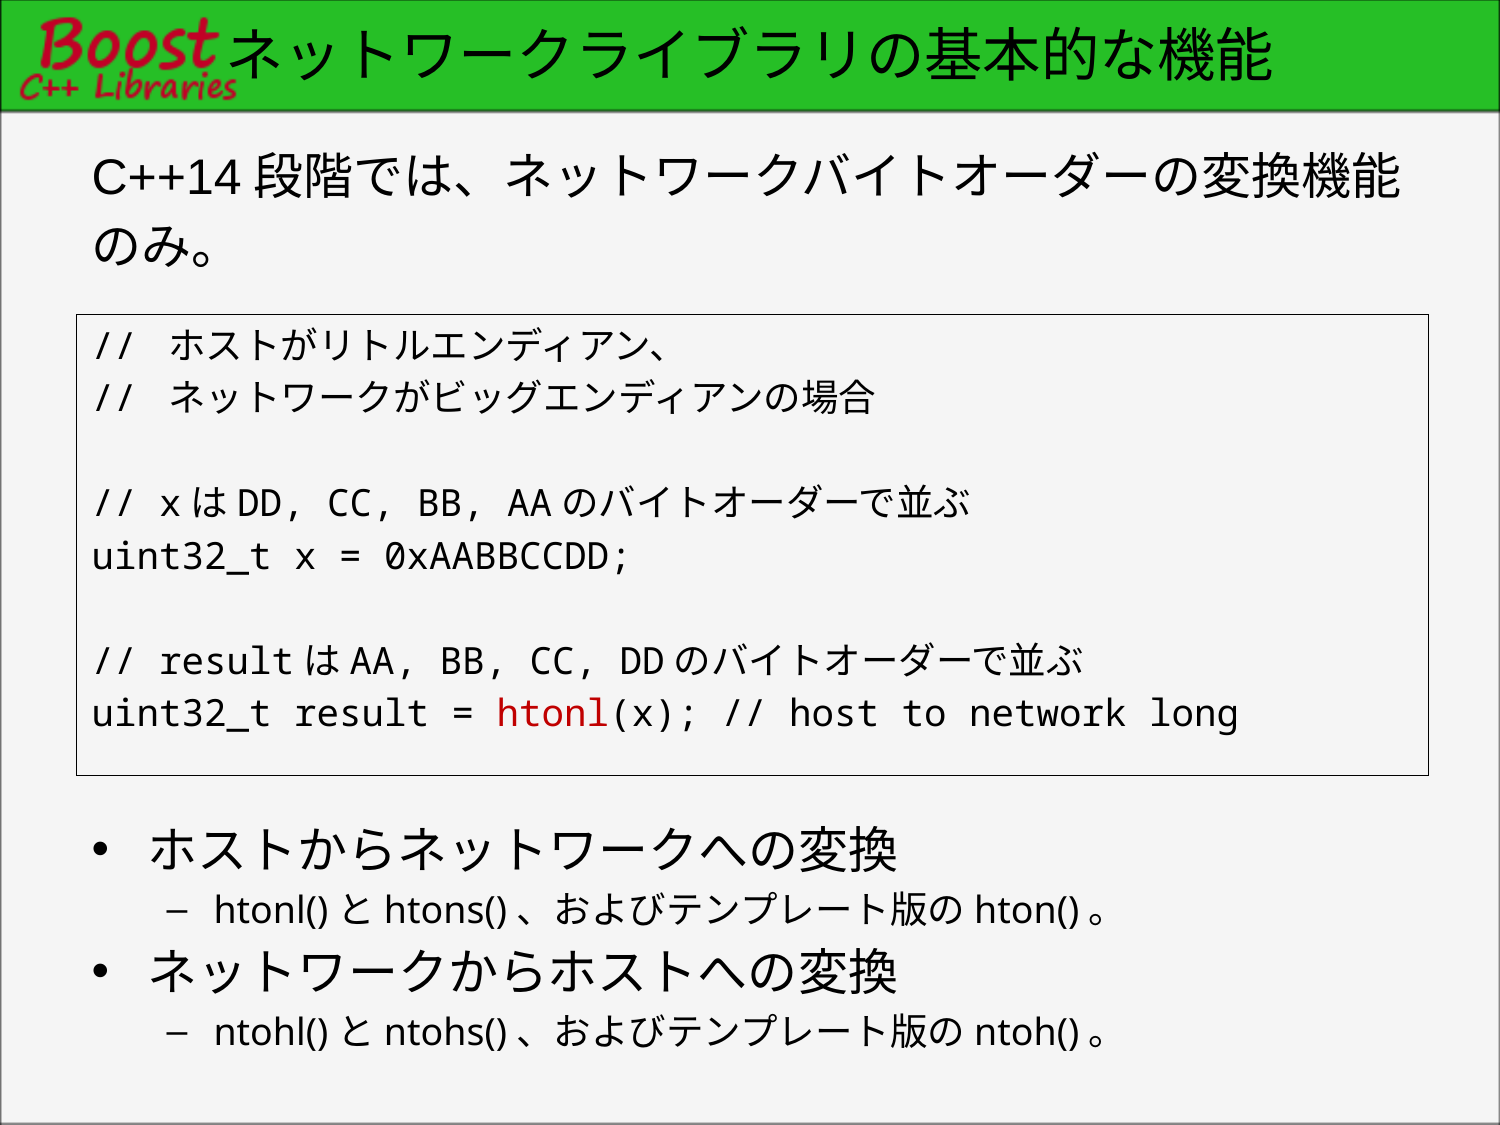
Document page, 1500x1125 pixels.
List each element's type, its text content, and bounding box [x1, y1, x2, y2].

text_box ホストからネットワークへの変換 htonl()とhtons()、およびテンプレート版のhton()。 ネットワークからホストへの変換 ntohl()とntohs()、およびテンプレート版のntoh()。 [76, 810, 1429, 1094]
picture [0, 0, 1500, 1125]
list // ホストがリトルエンディアン、 // ネットワークがビッグエンディアンの場合 // xはDD, CC, BB, AAのバイトオーダーで並ぶ uint32_t x = 0xAABBCCDD; // resultはAA, BB, CC, DDのバイトオーダーで並ぶ uint32_t result = htonl(x); // host to network long [76, 314, 1429, 776]
title ネットワークライブラリの基本的な機能 [75, 0, 1425, 108]
text_box C++14段階では、ネットワークバイトオーダーの変換機能 のみ。 [76, 137, 1429, 291]
